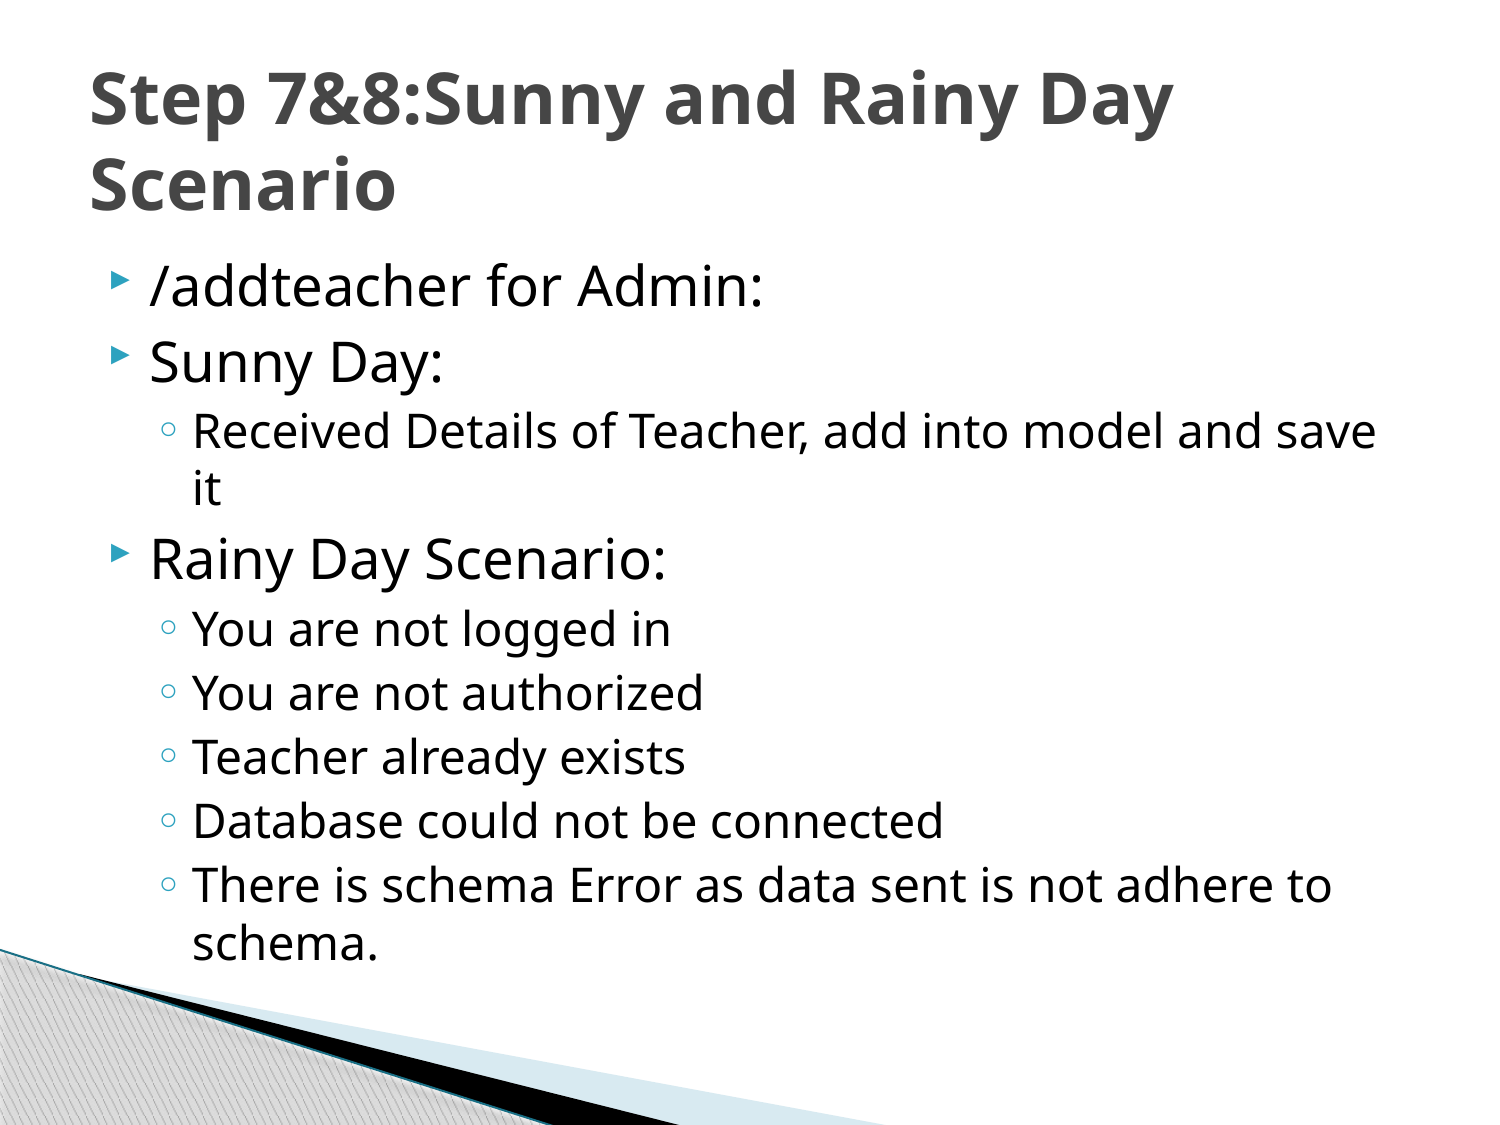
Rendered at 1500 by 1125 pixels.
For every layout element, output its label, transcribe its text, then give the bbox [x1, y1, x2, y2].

list /addteacher for Admin: Sunny Day: Received Details of Teacher, add into model and save it Rainy Day Scenario: You are not logged in You are not authorized Teacher already exists Database could not be connected There is schema Error as data sent is not adhere to schema. [75, 242, 1425, 986]
title Step 7&8:Sunny and Rainy Day Scenario [75, 45, 1425, 233]
